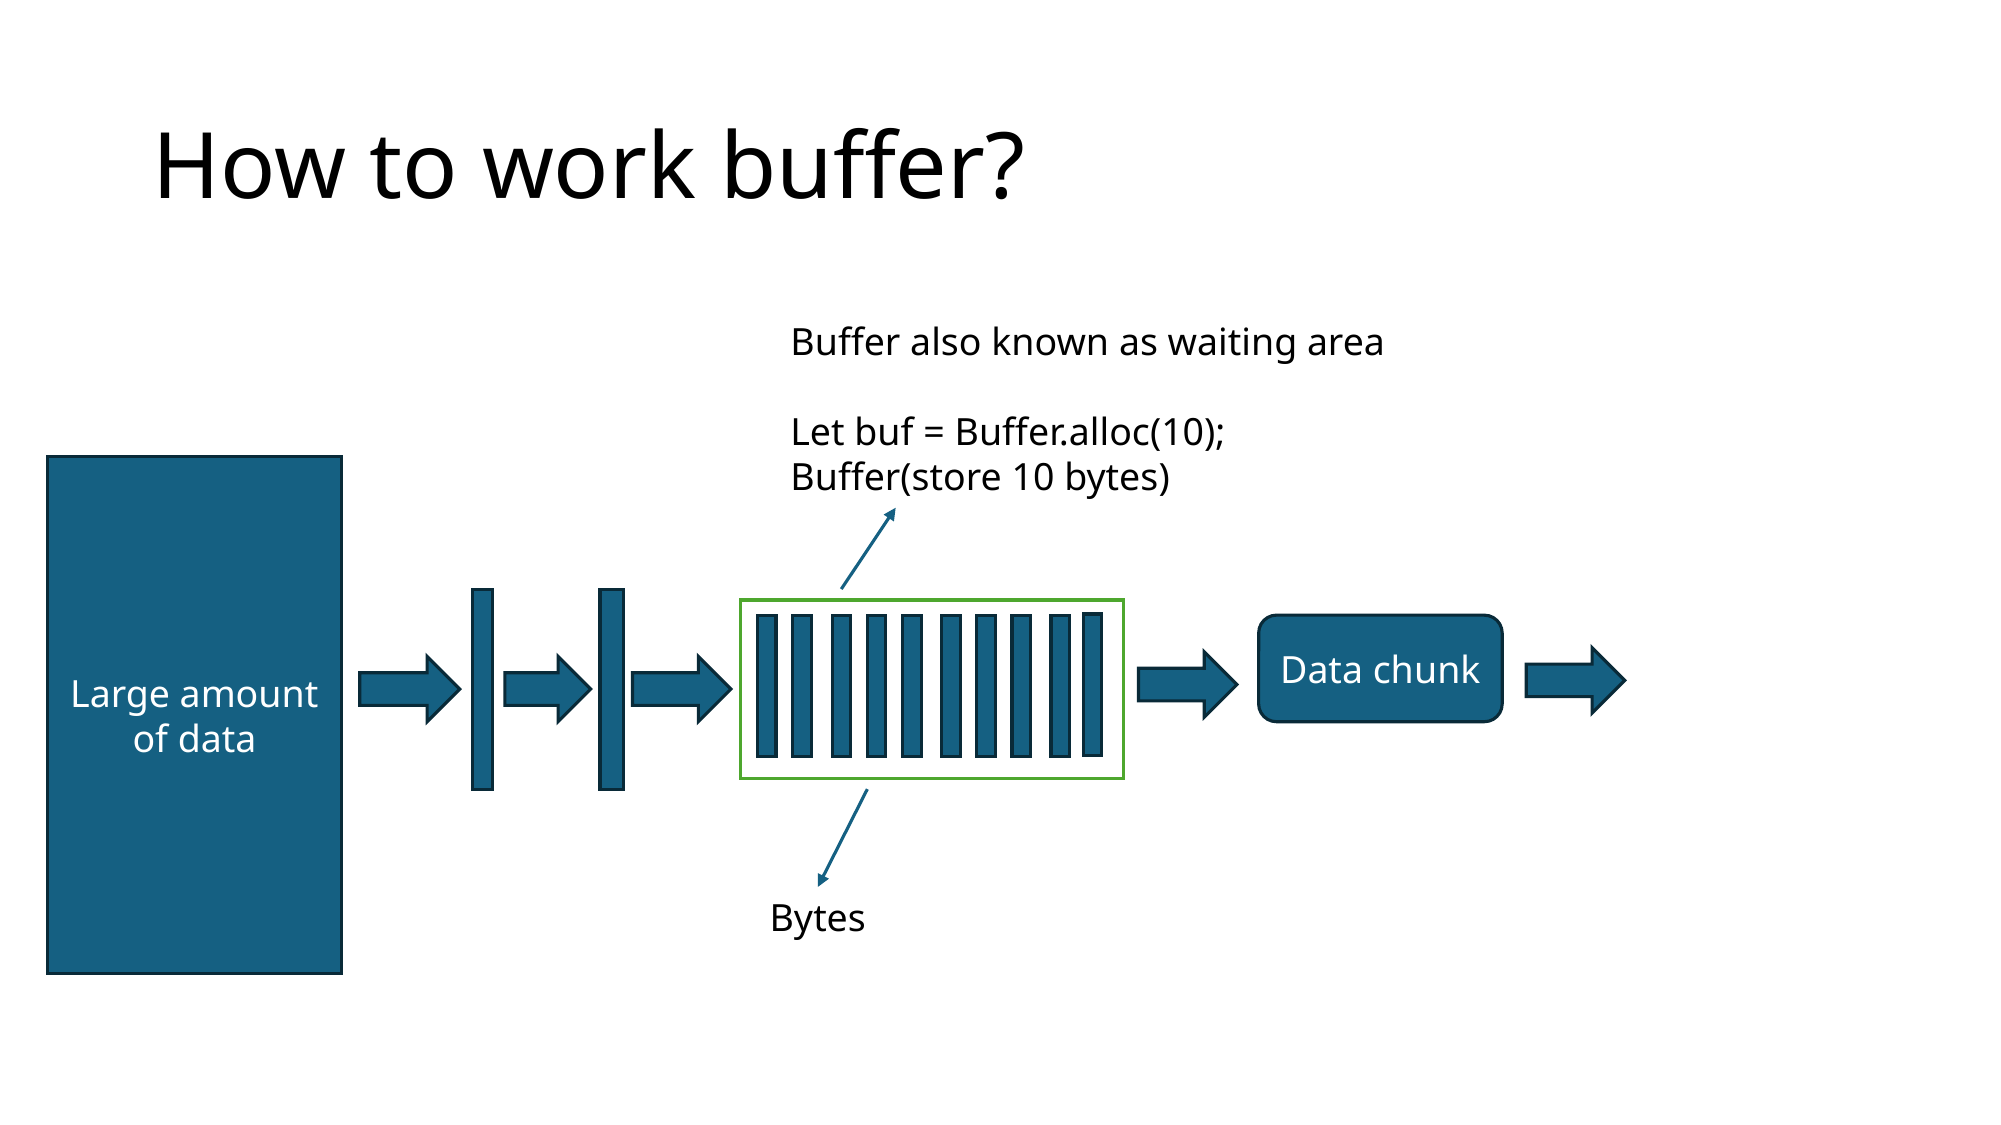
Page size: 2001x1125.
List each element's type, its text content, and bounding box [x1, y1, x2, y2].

text_box Bytes [754, 886, 881, 947]
text_box [975, 614, 997, 758]
text_box [901, 614, 923, 758]
text_box [598, 588, 625, 791]
text_box [1524, 643, 1627, 717]
text_box [831, 614, 852, 758]
text_box [791, 614, 813, 758]
text_box [1082, 612, 1103, 757]
text_box [739, 598, 1125, 780]
text_box Buffer also known as waiting area Let buf = Buffer.alloc(10); Buffer(store 10 bytes) [775, 310, 1401, 506]
text_box [503, 652, 593, 726]
text_box [630, 652, 734, 726]
text_box Data chunk [1257, 613, 1504, 724]
text_box [1010, 614, 1032, 758]
text_box [358, 652, 462, 726]
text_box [840, 507, 897, 590]
text_box [1136, 648, 1240, 721]
text_box [940, 614, 962, 758]
title How to work buffer? [137, 59, 1863, 278]
text_box [866, 614, 887, 758]
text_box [817, 788, 868, 888]
text_box [756, 614, 778, 758]
text_box Large amount of data [46, 455, 343, 975]
text_box [1049, 614, 1071, 758]
text_box [471, 588, 494, 791]
